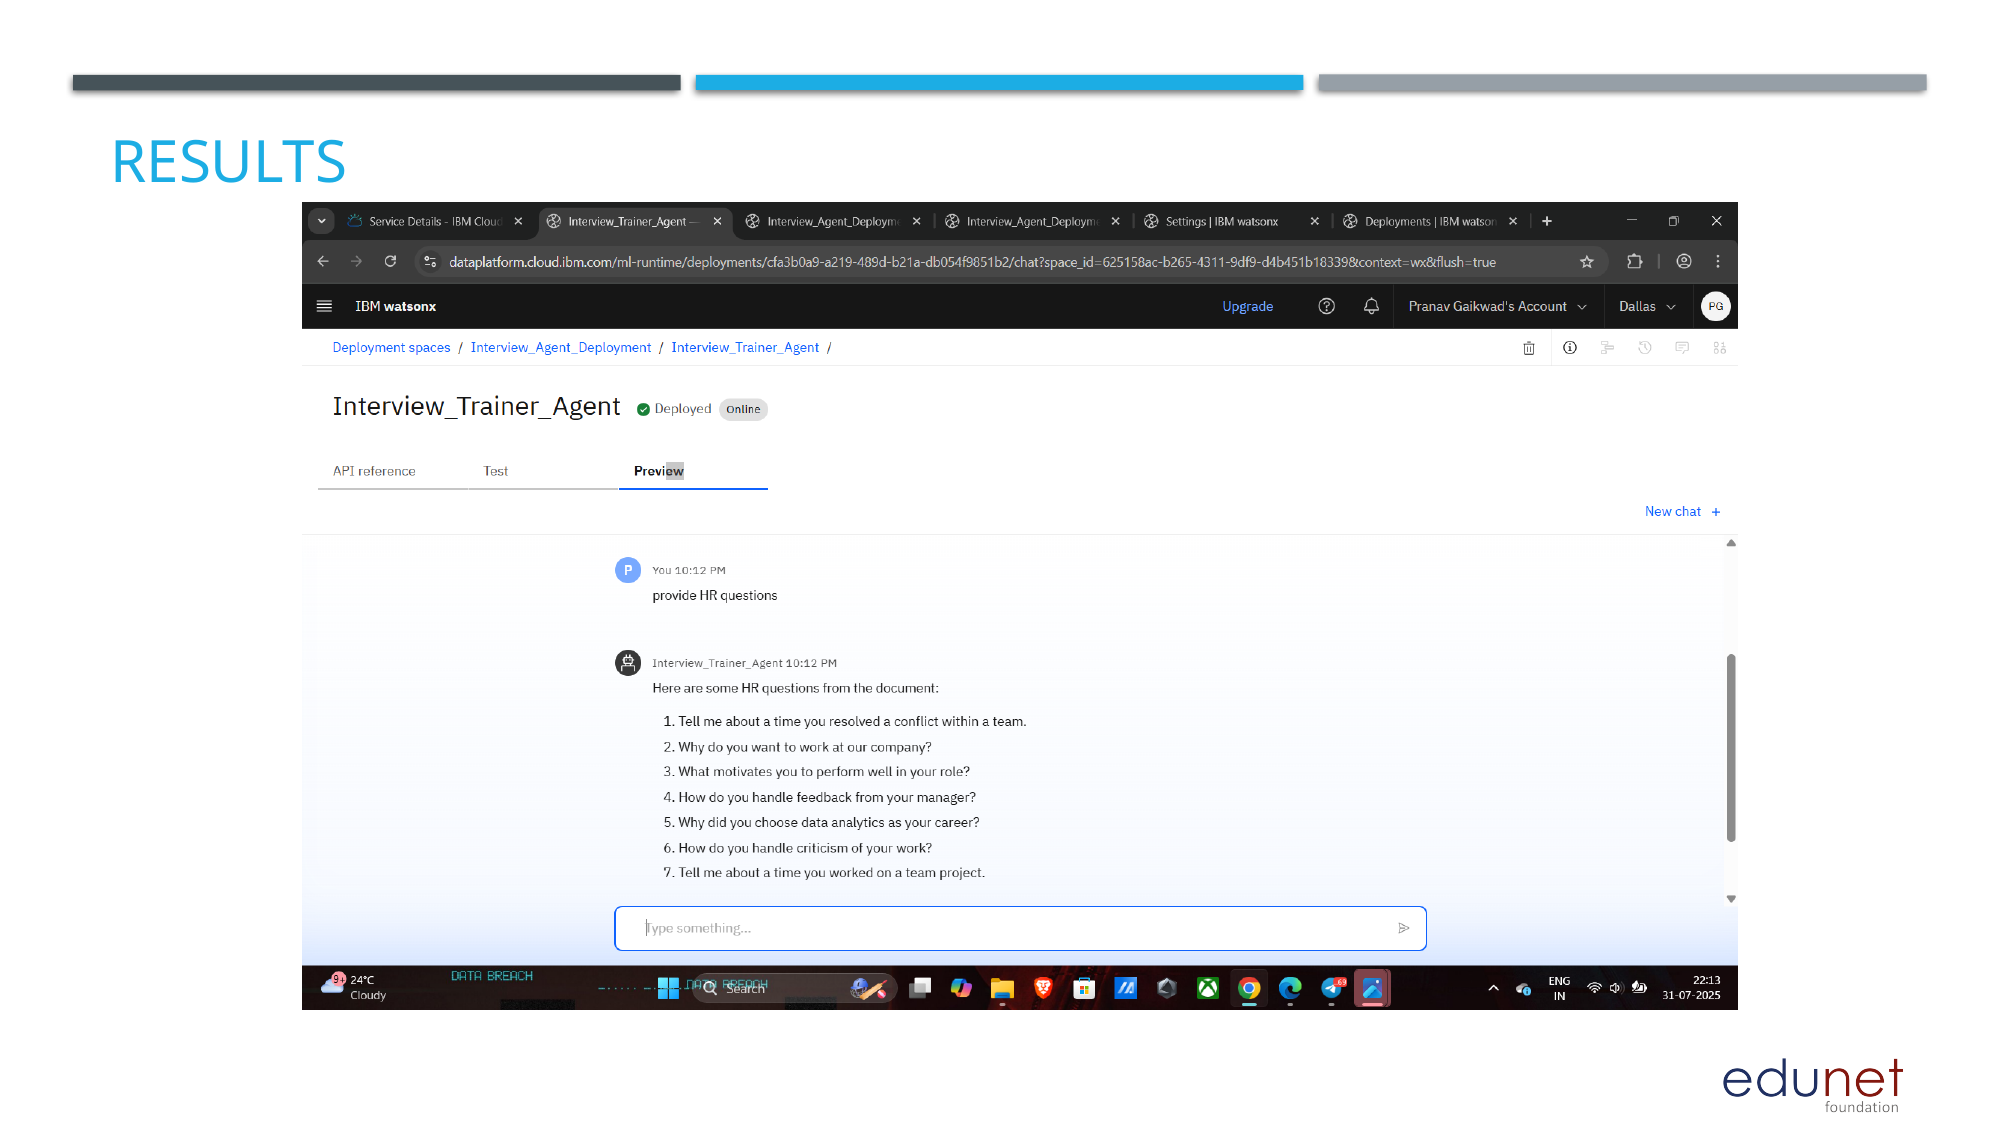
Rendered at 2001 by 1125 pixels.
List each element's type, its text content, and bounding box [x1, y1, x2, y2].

picture [1719, 1056, 1905, 1116]
picture [301, 201, 1739, 1011]
title Results [95, 115, 1905, 203]
